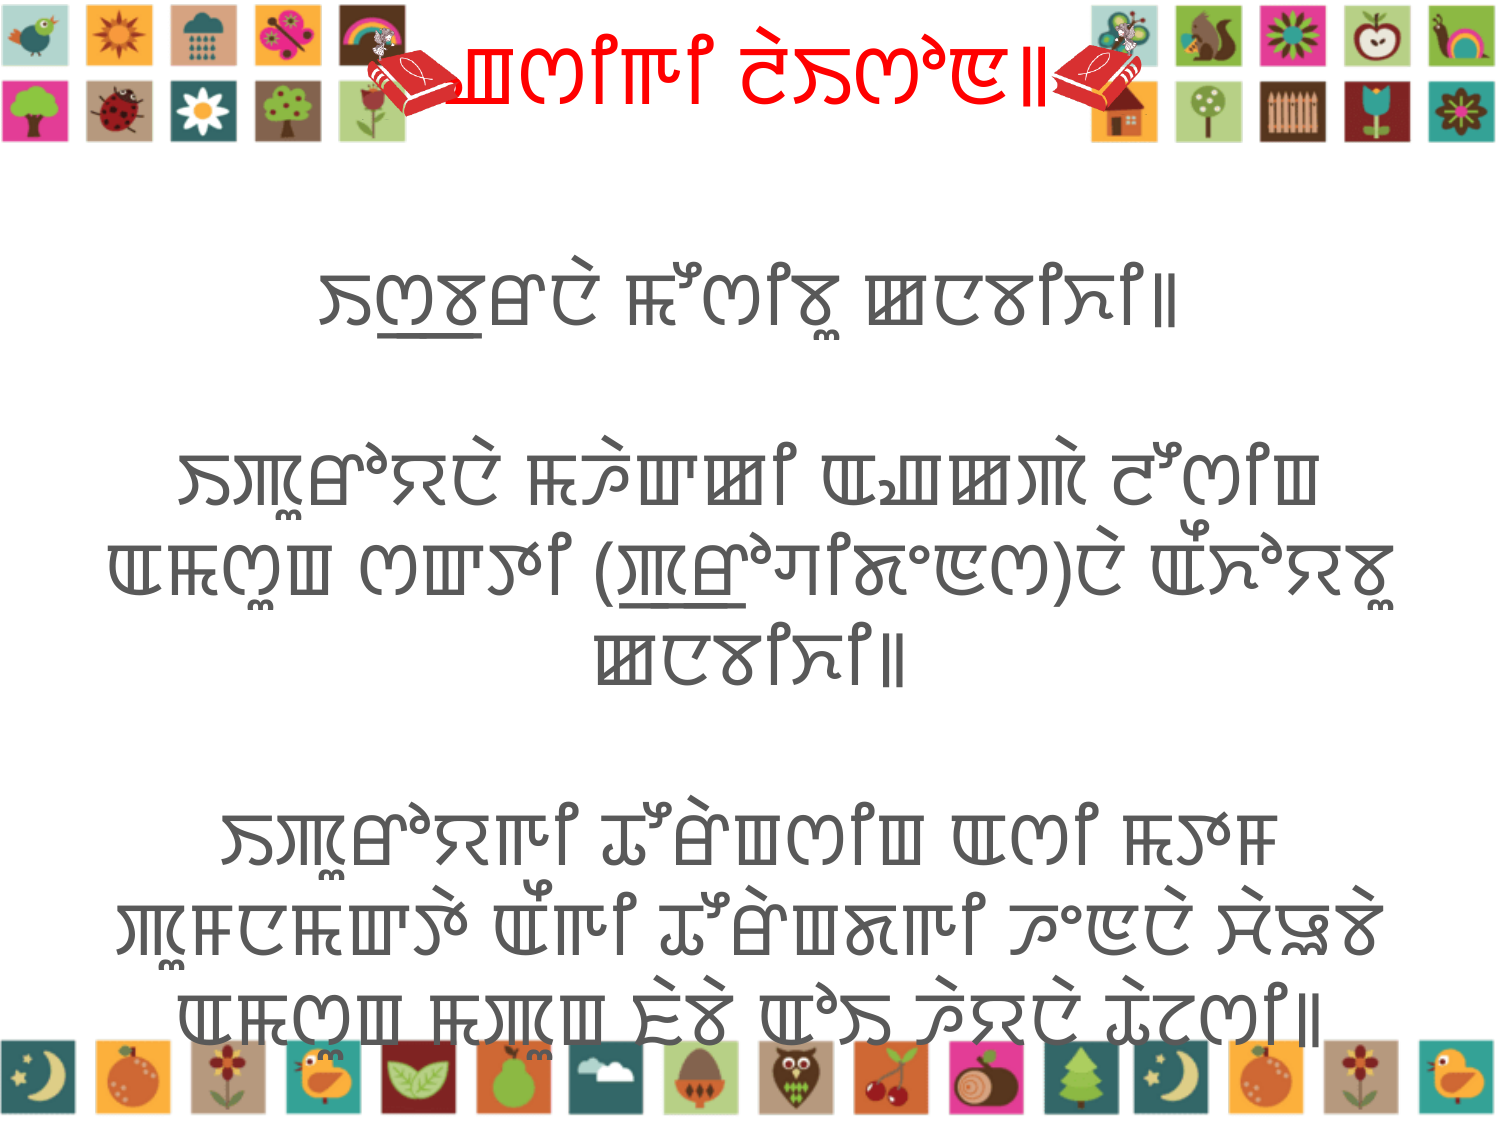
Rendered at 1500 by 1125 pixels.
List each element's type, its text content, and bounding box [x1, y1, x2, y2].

text_box ꯏꯁ꯭ꯕꯔꯅꯥ ꯃꯧꯁꯤꯕꯨ ꯀꯅꯕꯤꯈꯤ꯫ ꯏꯄꯨꯔꯣꯌꯅꯥ ꯃꯍꯥꯛꯀꯤ ꯑꯉꯀꯄꯥ ꯂꯧꯁꯤꯡ ꯑꯃꯁꯨꯡ ꯁꯛꯇꯤ (ꯄ꯭ꯔꯣꯚꯤꯗꯦꯟꯁ)ꯅꯥ ꯑꯩꯈꯣꯌꯕꯨ ꯀꯅꯕꯤꯈꯤ꯫ ꯏꯄꯨꯔꯣꯌꯒꯤ ꯊꯧꯔꯥꯡꯁꯤꯡ ꯑꯁꯤ ꯃꯇꯝ ꯄꯨꯝꯅꯃꯛꯇꯥ ꯑꯩꯒꯤ ꯊꯧꯔꯥꯡꯗꯒꯤ ꯍꯦꯟꯅꯥ ꯆꯥꯎꯕꯥ ꯑꯃꯁꯨꯡ ꯃꯄꯨꯡ ꯐꯥꯕꯥ ꯑꯣꯏ ꯍꯥꯌꯅꯥ ꯊꯥꯖꯁꯤ꯫ [76, 243, 1424, 1027]
text_box ꯉꯁꯤꯒꯤ ꯂꯥꯏꯁꯣꯟ꯫ [425, 13, 1078, 129]
picture [1020, 3, 1500, 150]
picture [0, 3, 492, 150]
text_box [0, 1028, 1500, 1118]
